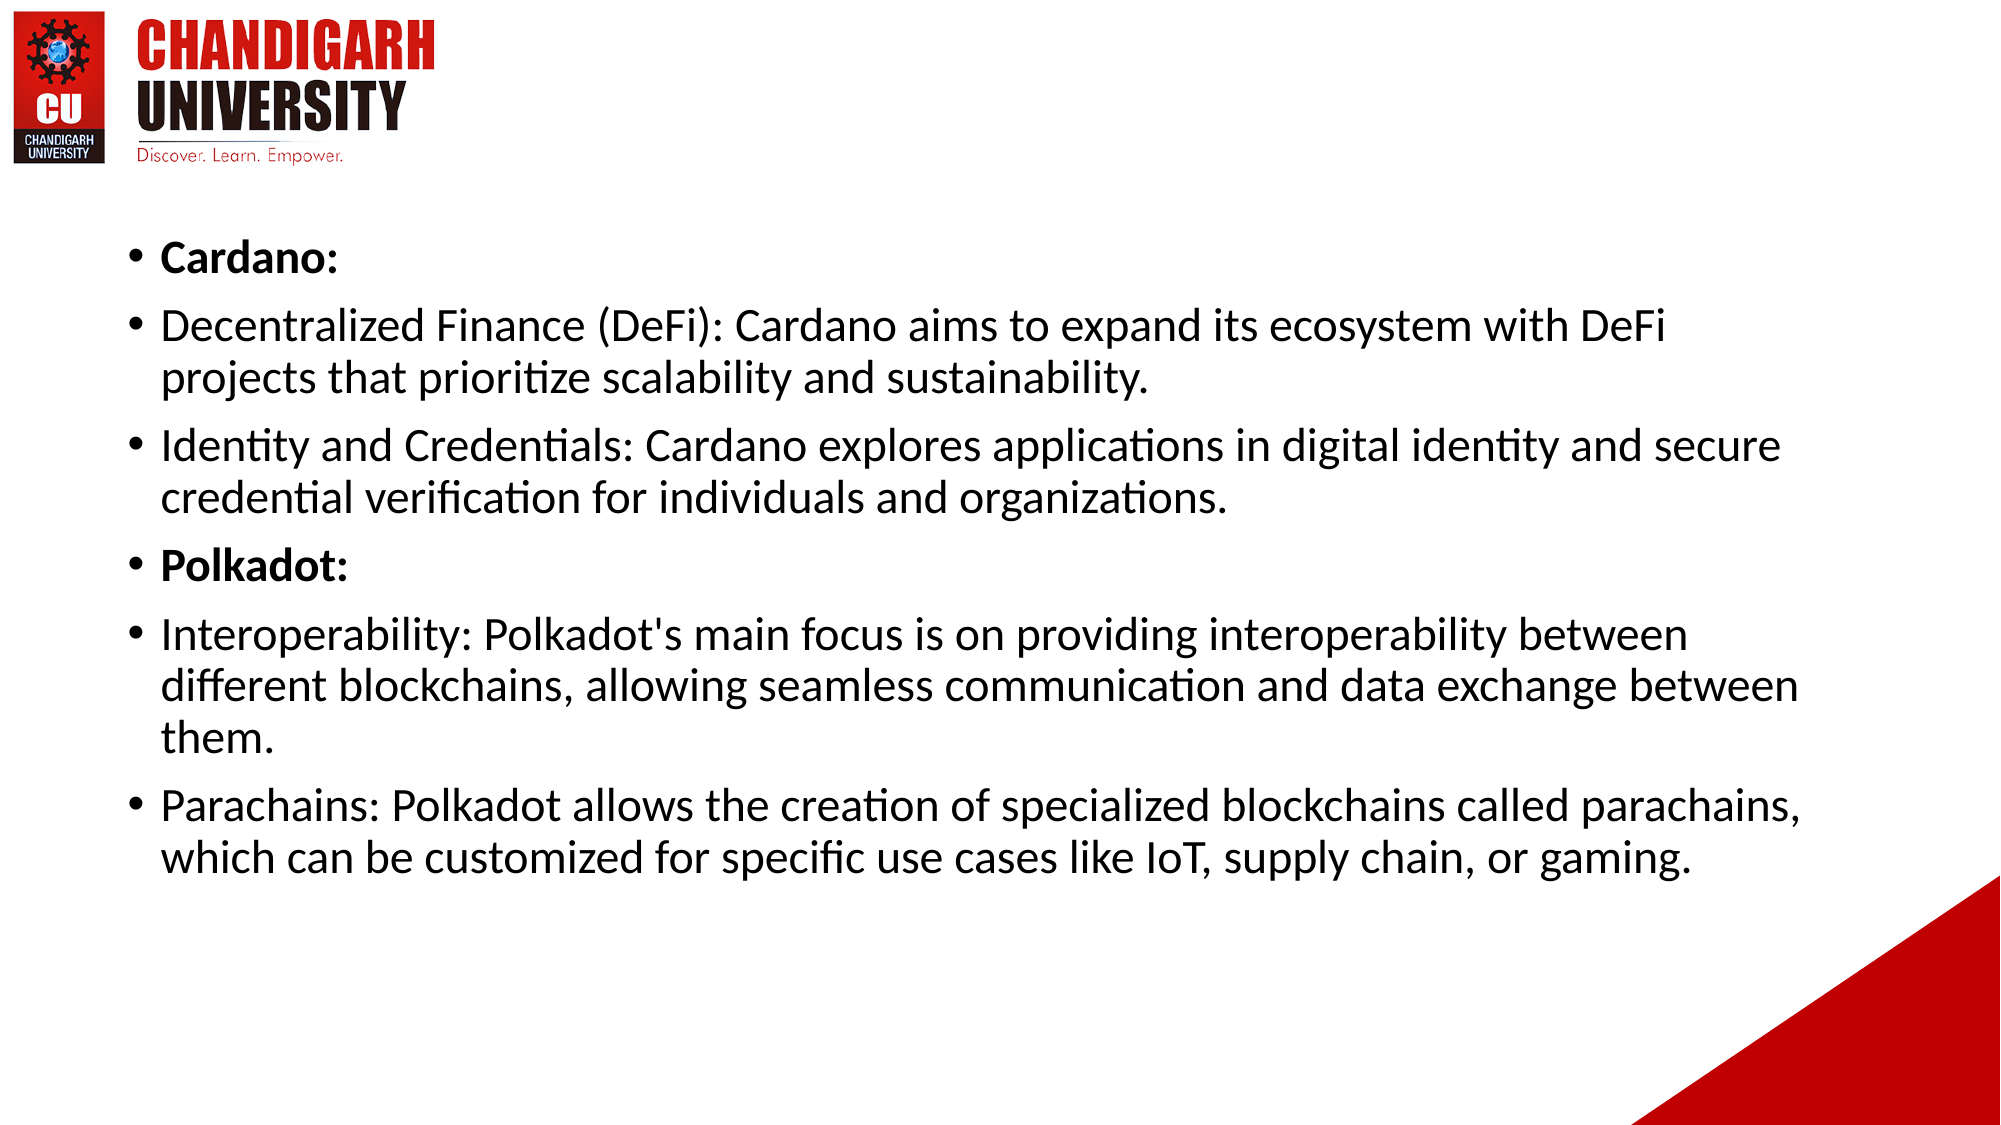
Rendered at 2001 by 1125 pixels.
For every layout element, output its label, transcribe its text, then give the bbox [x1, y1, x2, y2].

list Cardano: Decentralized Finance (DeFi): Cardano aims to expand its ecosystem with DeFi projects that prioritize scalability and sustainability. Identity and Credentials: Cardano explores applications in digital identity and secure credential verification for individuals and organizations. Polkadot: Interoperability: Polkadot's main focus is on providing interoperability between different blockchains, allowing seamless communication and data exchange between them. Parachains: Polkadot allows the creation of specialized blockchains called parachains, which can be customized for specific use cases like IoT, supply chain, or gaming. [112, 224, 1838, 939]
text_box [1629, 874, 2000, 1125]
picture [1, 3, 444, 180]
